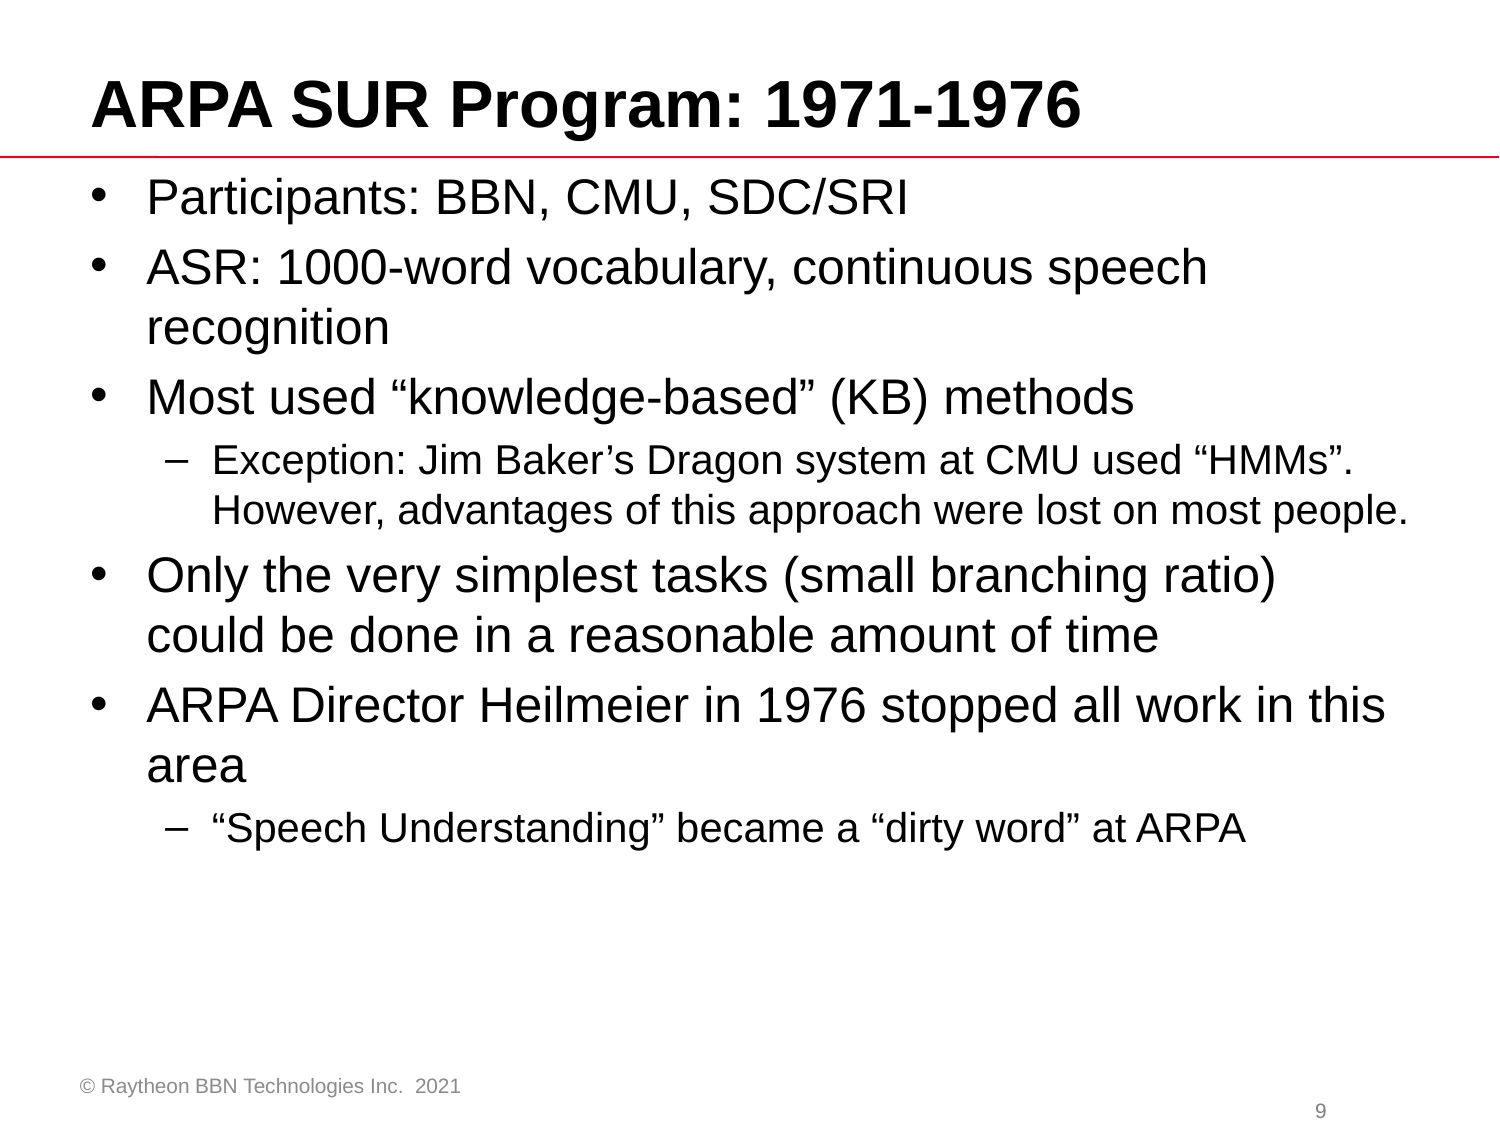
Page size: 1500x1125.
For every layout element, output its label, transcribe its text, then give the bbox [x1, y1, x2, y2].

list Participants: BBN, CMU, SDC/SRI ASR: 1000-word vocabulary, continuous speech recognition Most used “knowledge-based” (KB) methods Exception: Jim Baker’s Dragon system at CMU used “HMMs”. However, advantages of this approach were lost on most people. Only the very simplest tasks (small branching ratio) could be done in a reasonable amount of time ARPA Director Heilmeier in 1976 stopped all work in this area “Speech Understanding” became a “dirty word” at ARPA [75, 157, 1425, 1034]
slide_number 9 [1150, 1065, 1500, 1116]
title ARPA SUR Program: 1971-1976 [75, 45, 1425, 157]
footer © Raytheon BBN Technologies Inc. 2021 [14, 1055, 527, 1116]
